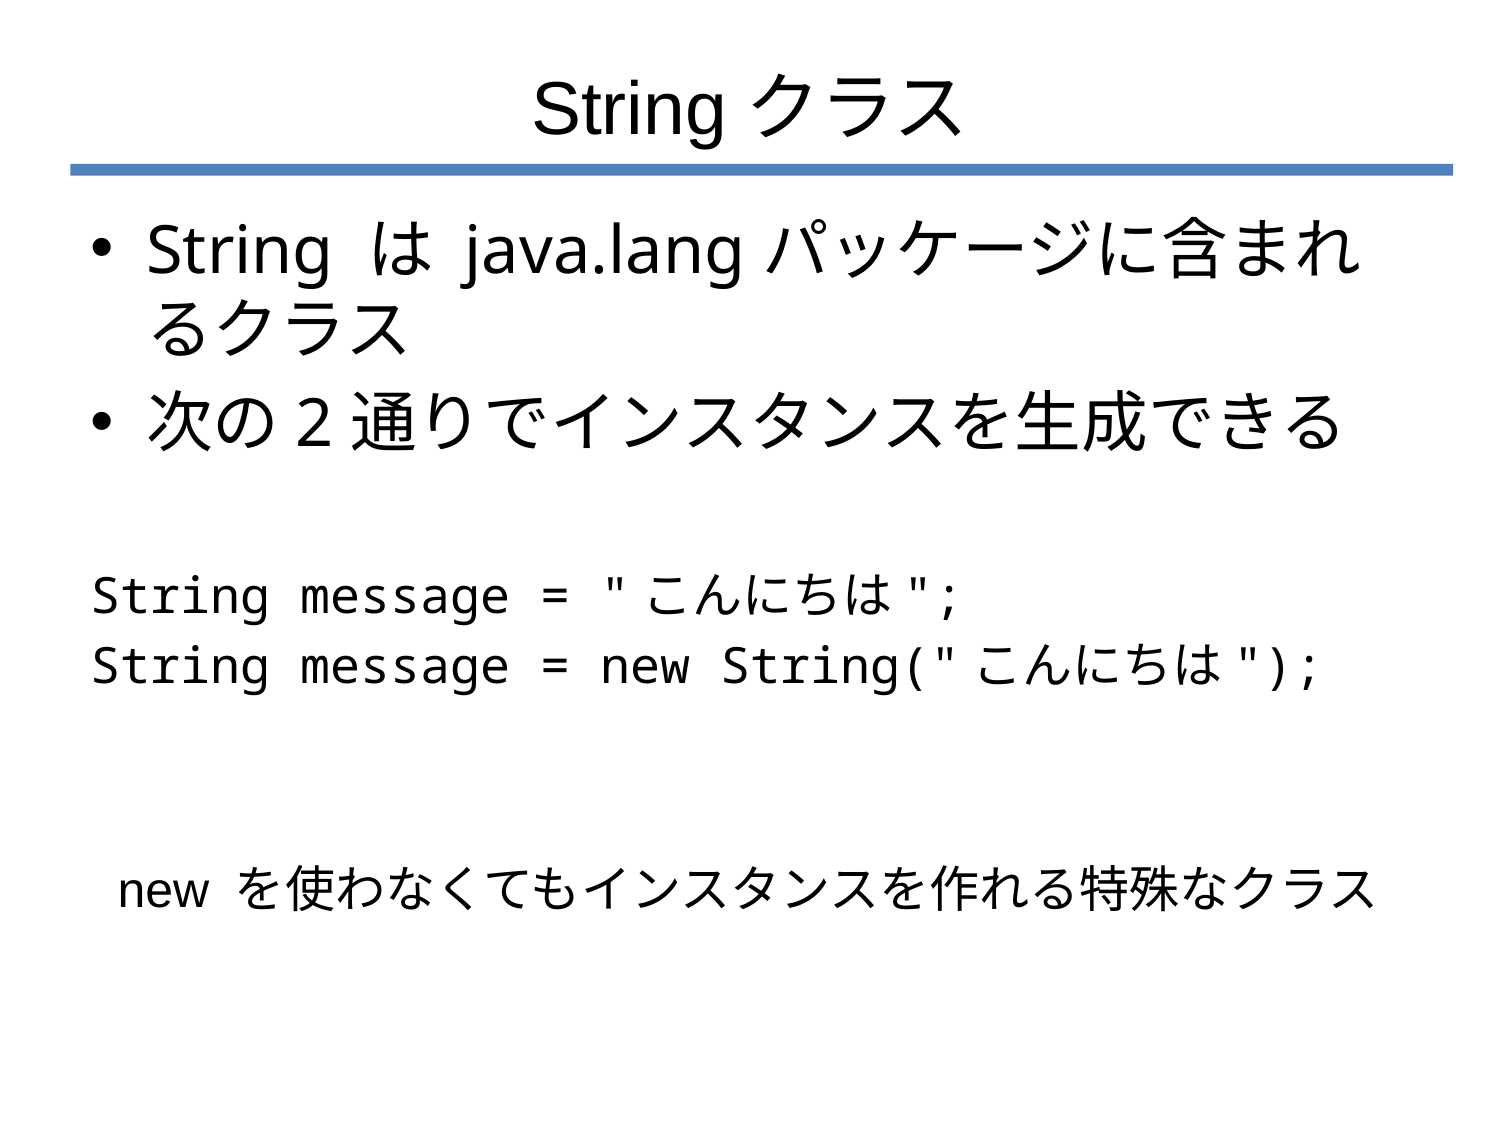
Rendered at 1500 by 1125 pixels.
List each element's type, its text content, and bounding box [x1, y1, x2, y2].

list String は java.langパッケージに含まれるクラス 次の2通りでインスタンスを生成できる String message = "こんにちは"; String message = new String("こんにちは"); [75, 199, 1425, 774]
title Stringクラス [75, 45, 1425, 164]
text_box new を使わなくてもインスタンスを作れる特殊なクラス [102, 849, 1398, 925]
